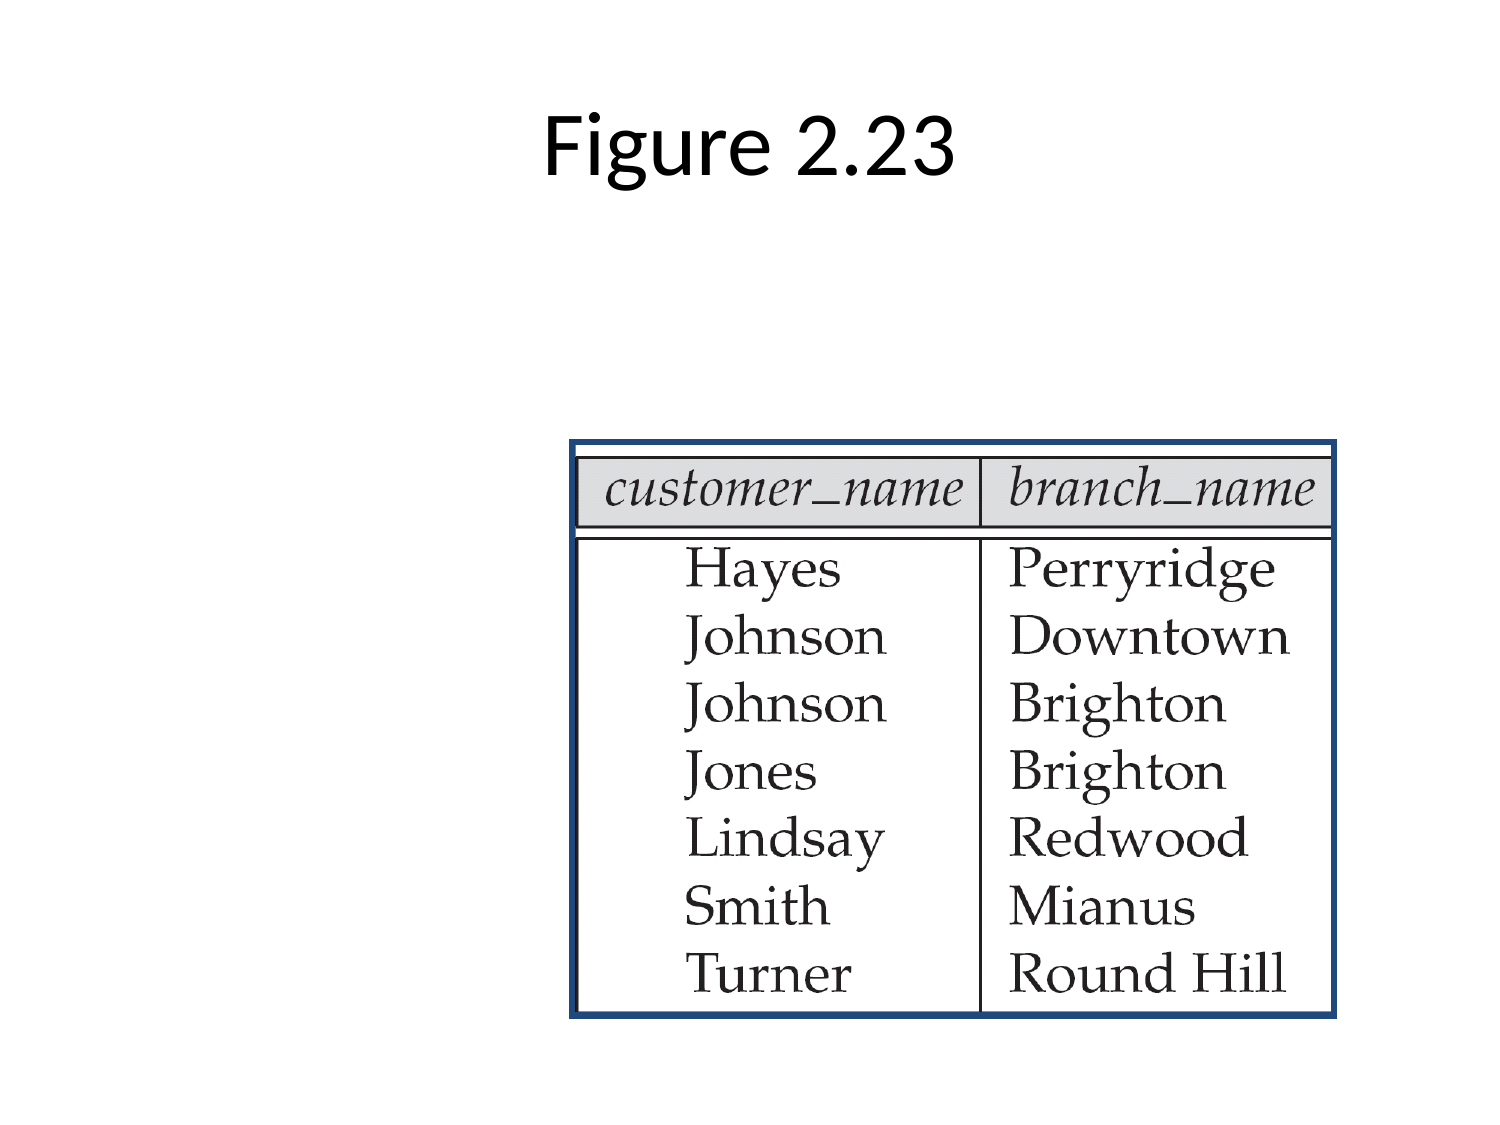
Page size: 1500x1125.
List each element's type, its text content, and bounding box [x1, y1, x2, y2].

picture [574, 444, 1332, 1013]
title Figure 2.23 [75, 45, 1425, 233]
